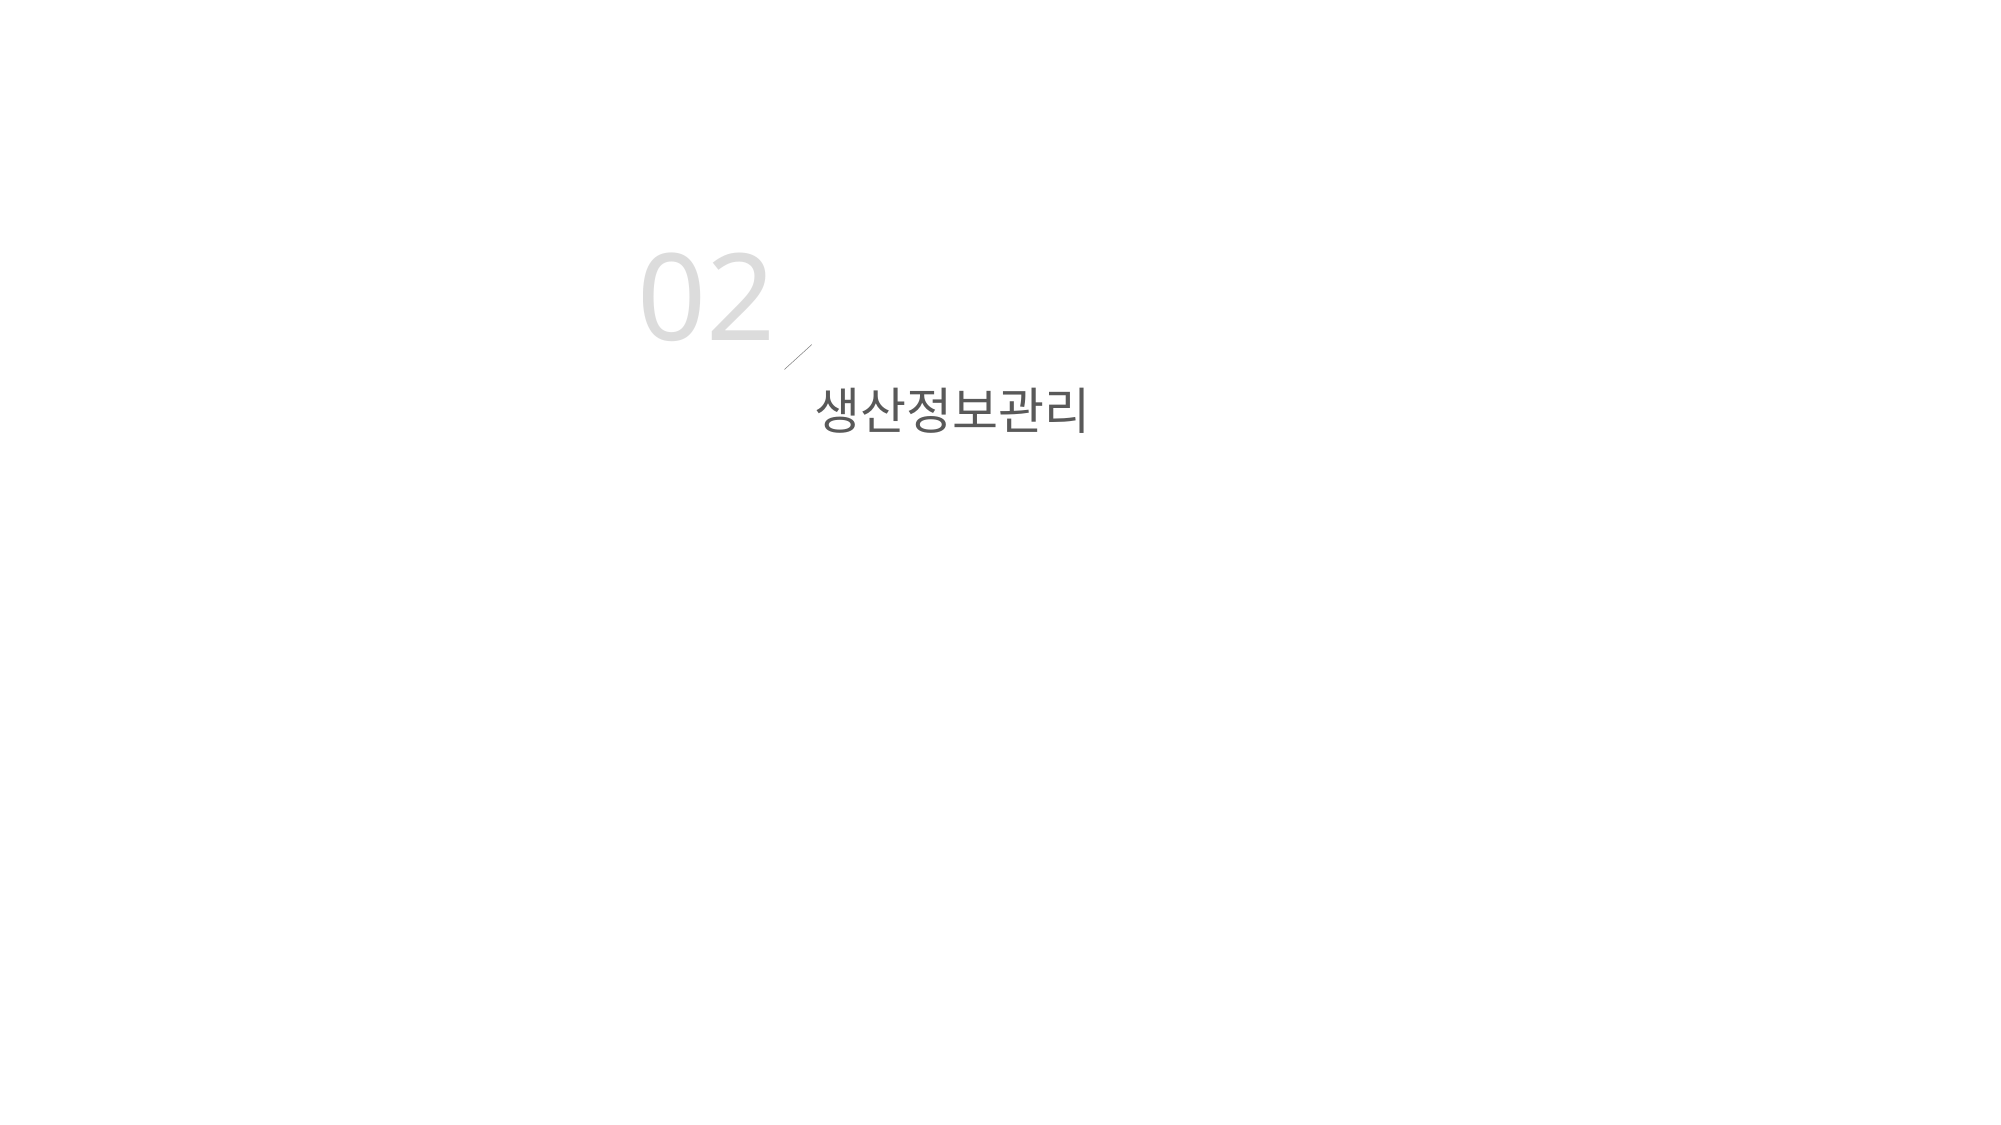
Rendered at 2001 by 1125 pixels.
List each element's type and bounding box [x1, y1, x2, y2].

text_box [622, 212, 1378, 453]
